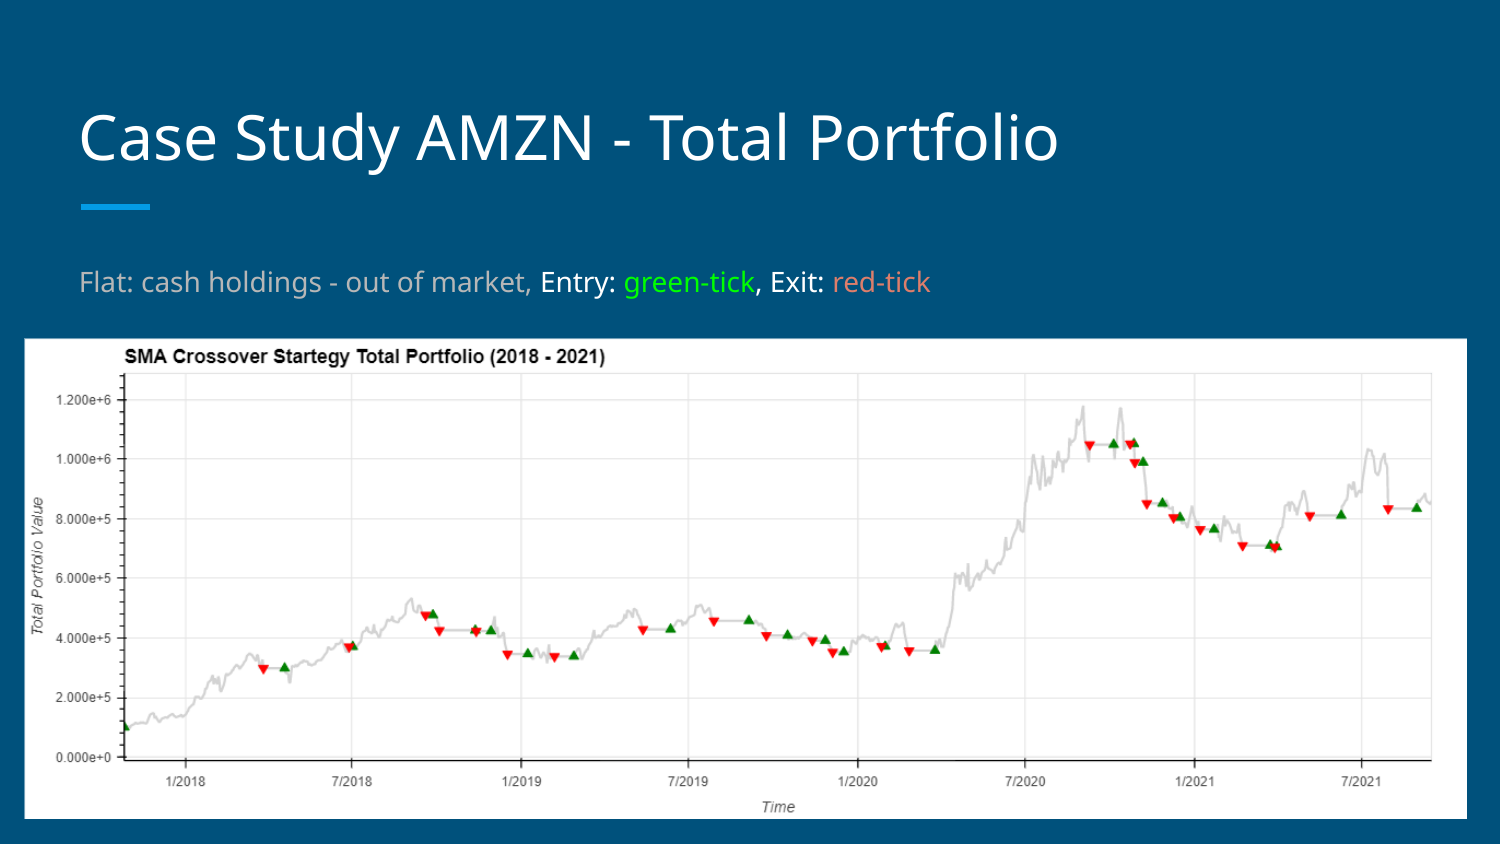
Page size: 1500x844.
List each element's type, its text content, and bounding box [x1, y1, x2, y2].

picture [25, 339, 1466, 818]
title Case Study AMZN - Total Portfolio [63, 75, 1437, 188]
list Flat: cash holdings - out of market, Entry: green-tick, Exit: red-tick [63, 244, 1437, 314]
